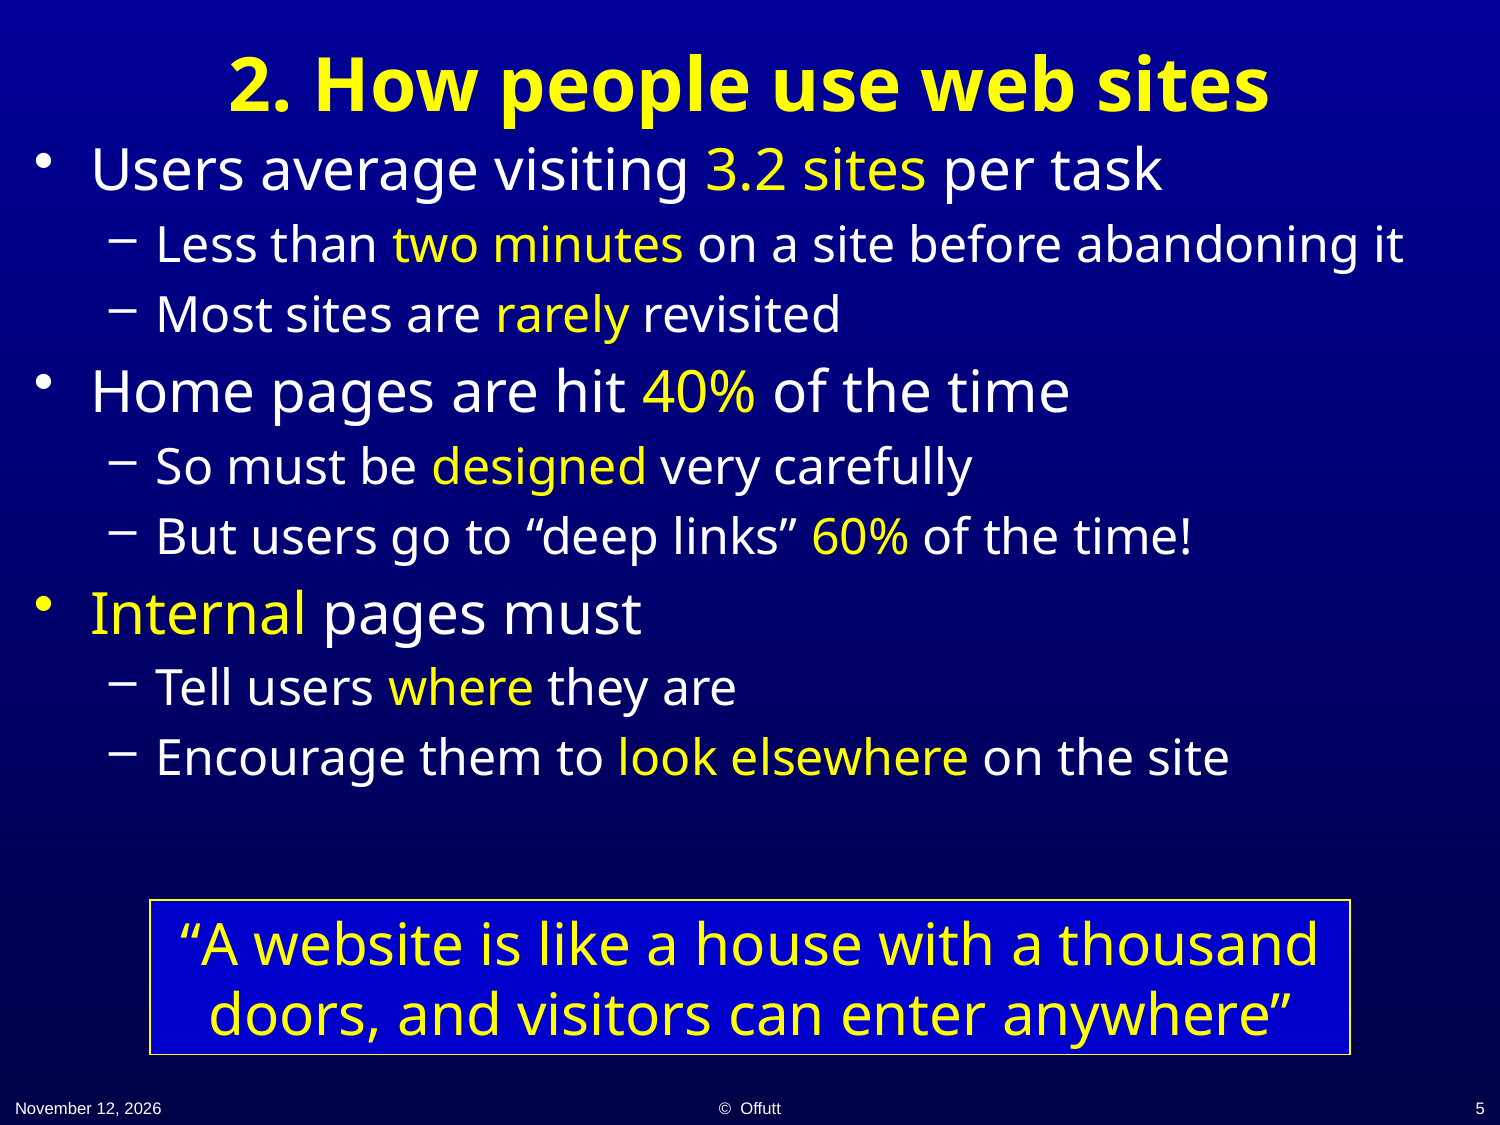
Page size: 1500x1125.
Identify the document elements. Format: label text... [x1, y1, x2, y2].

title 2. How people use web sites [12, 12, 1488, 151]
list Users average visiting 3.2 sites per task Less than two minutes on a site before abandoning it Most sites are rarely revisited Home pages are hit 40% of the time So must be designed very carefully But users go to “deep links” 60% of the time! Internal pages must Tell users where they are Encourage them to look elsewhere on the site [18, 124, 1482, 1088]
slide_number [0, 1087, 313, 1125]
footer © Offutt [512, 1087, 988, 1125]
text_box “A website is like a house with a thousand doors, and visitors can enter anywhere” [149, 899, 1350, 1055]
slide_number 5 [1187, 1087, 1500, 1125]
